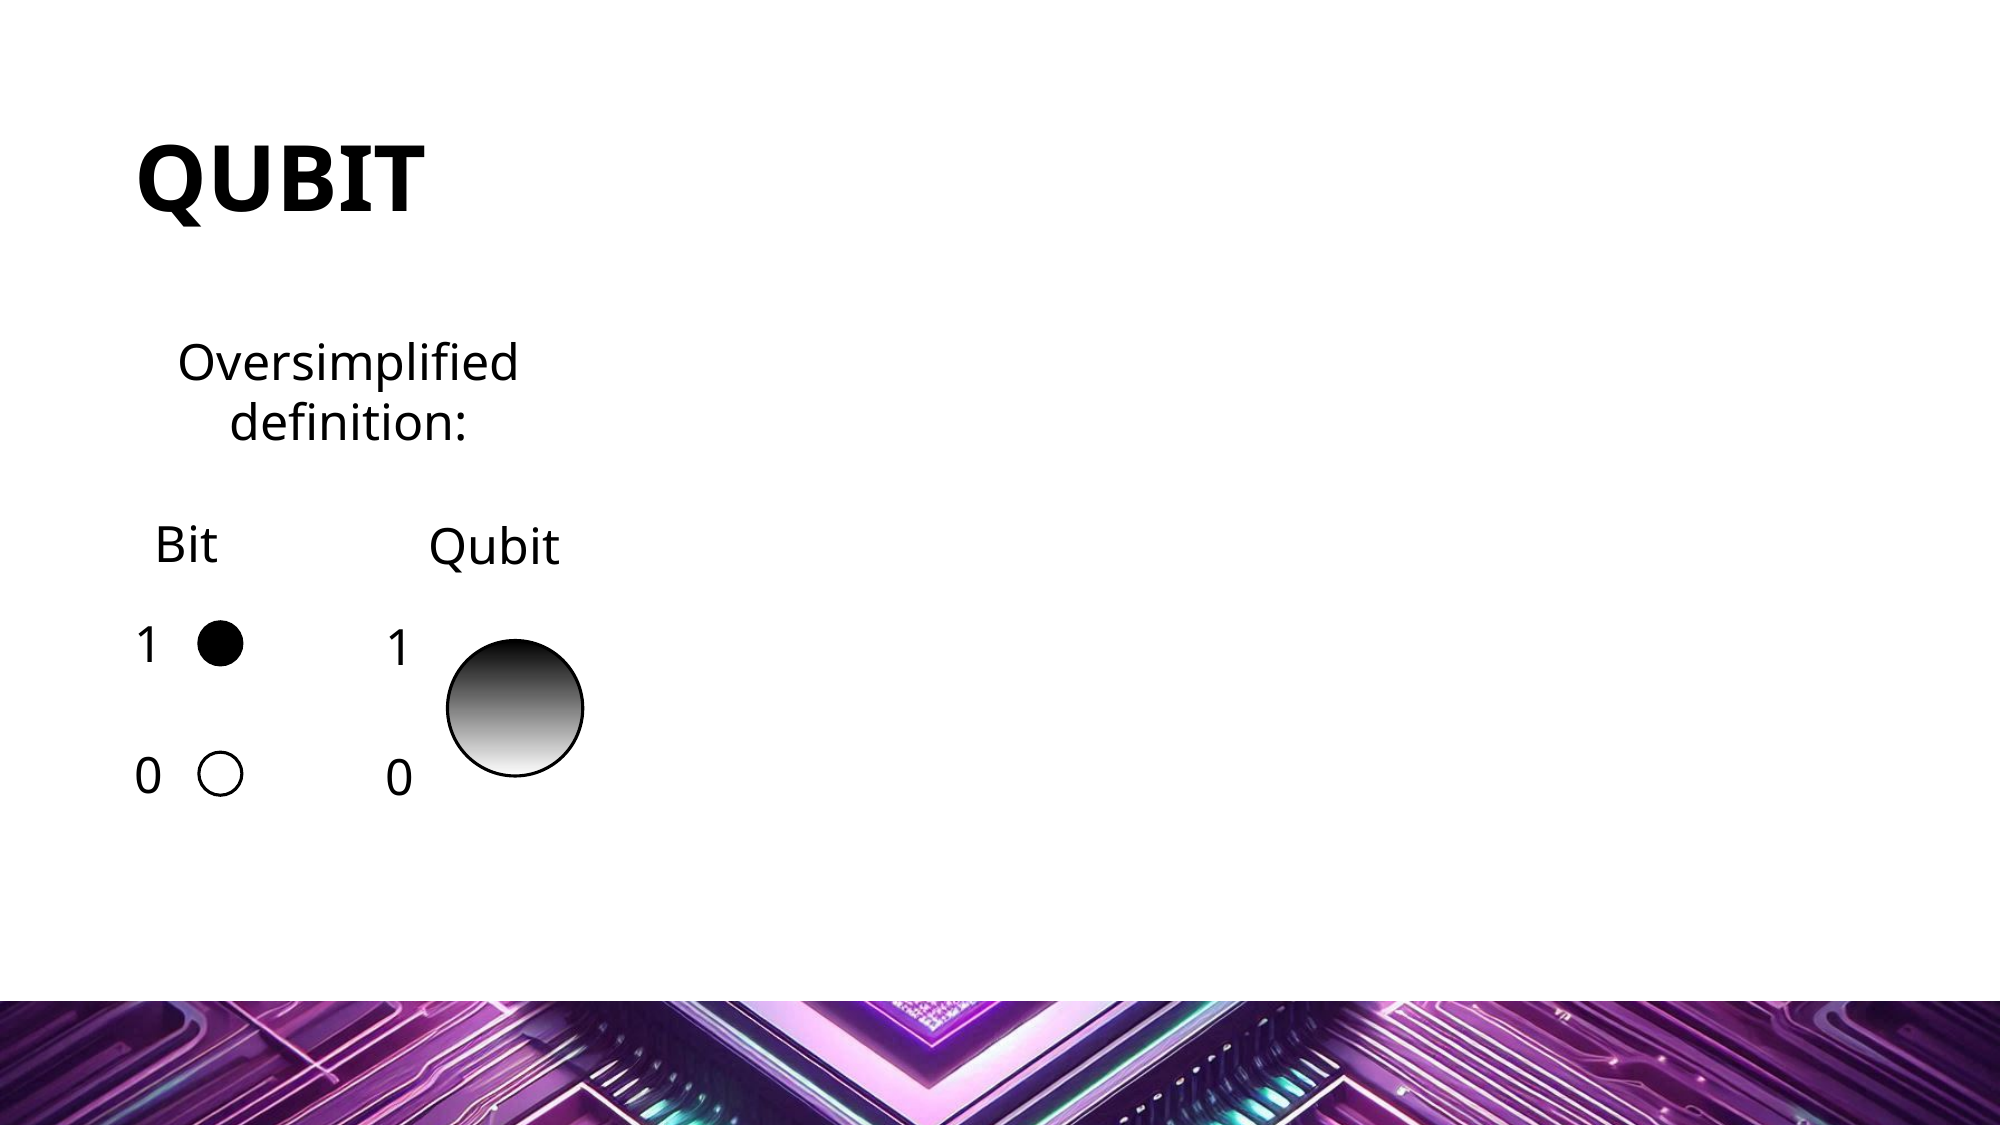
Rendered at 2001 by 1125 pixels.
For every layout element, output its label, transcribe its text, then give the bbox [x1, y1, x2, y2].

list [0, 1000, 2000, 1125]
text_box [445, 638, 585, 778]
text_box Bit [139, 505, 242, 580]
text_box Qubit [413, 507, 576, 583]
text_box 0 [370, 738, 426, 813]
text_box 1 [370, 607, 426, 683]
text_box QUBIT [119, 112, 501, 237]
text_box [197, 620, 244, 667]
text_box 0 [119, 735, 175, 811]
text_box Oversimplified definition: [129, 323, 569, 459]
text_box [197, 750, 244, 797]
text_box 1 [119, 605, 175, 681]
